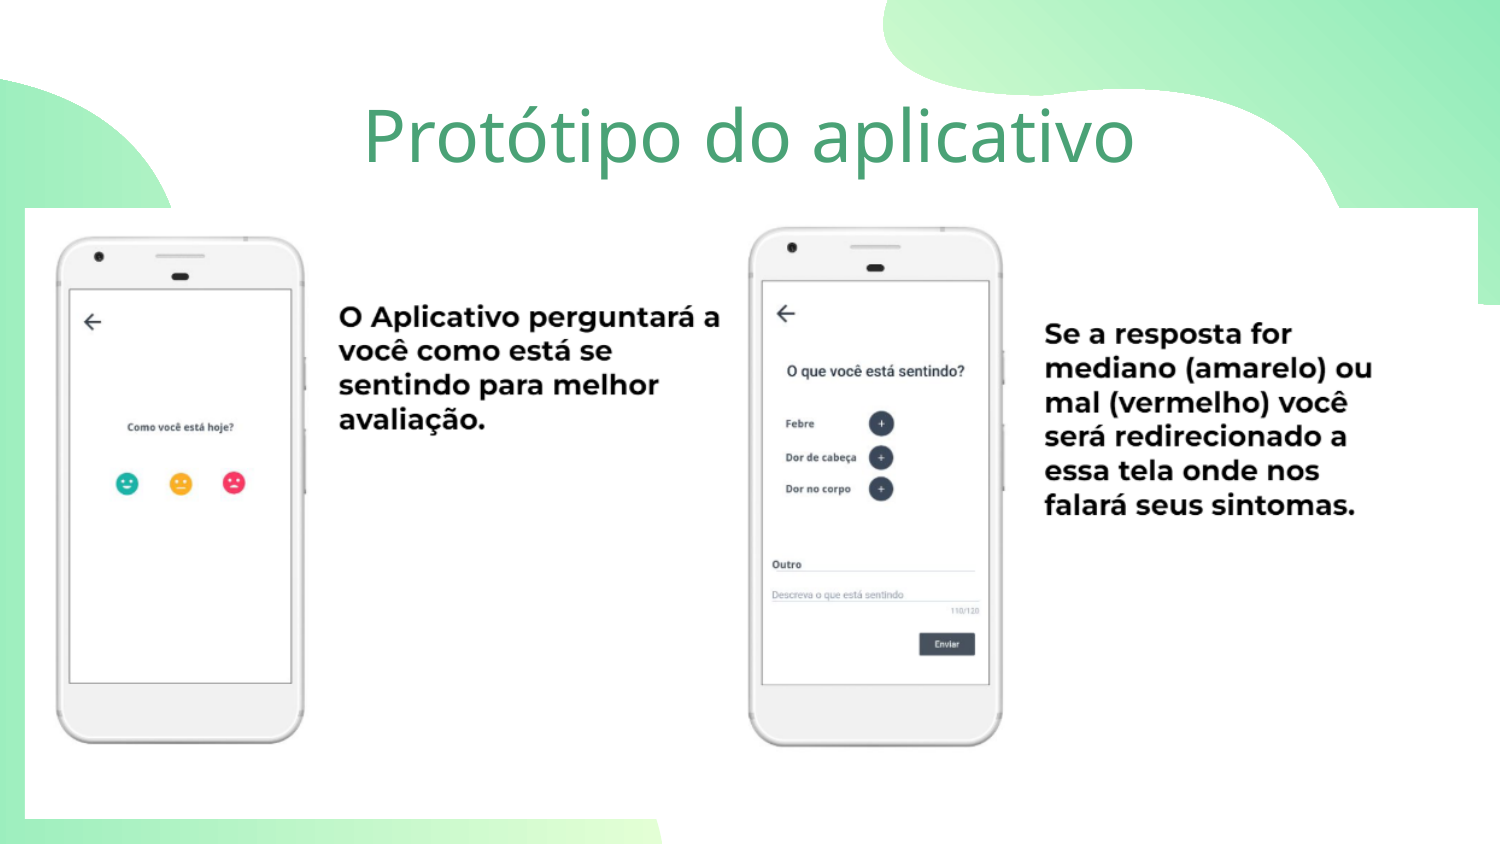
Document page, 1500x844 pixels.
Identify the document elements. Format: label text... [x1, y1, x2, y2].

title Protótipo do aplicativo [118, 74, 1382, 128]
picture [24, 208, 1479, 819]
